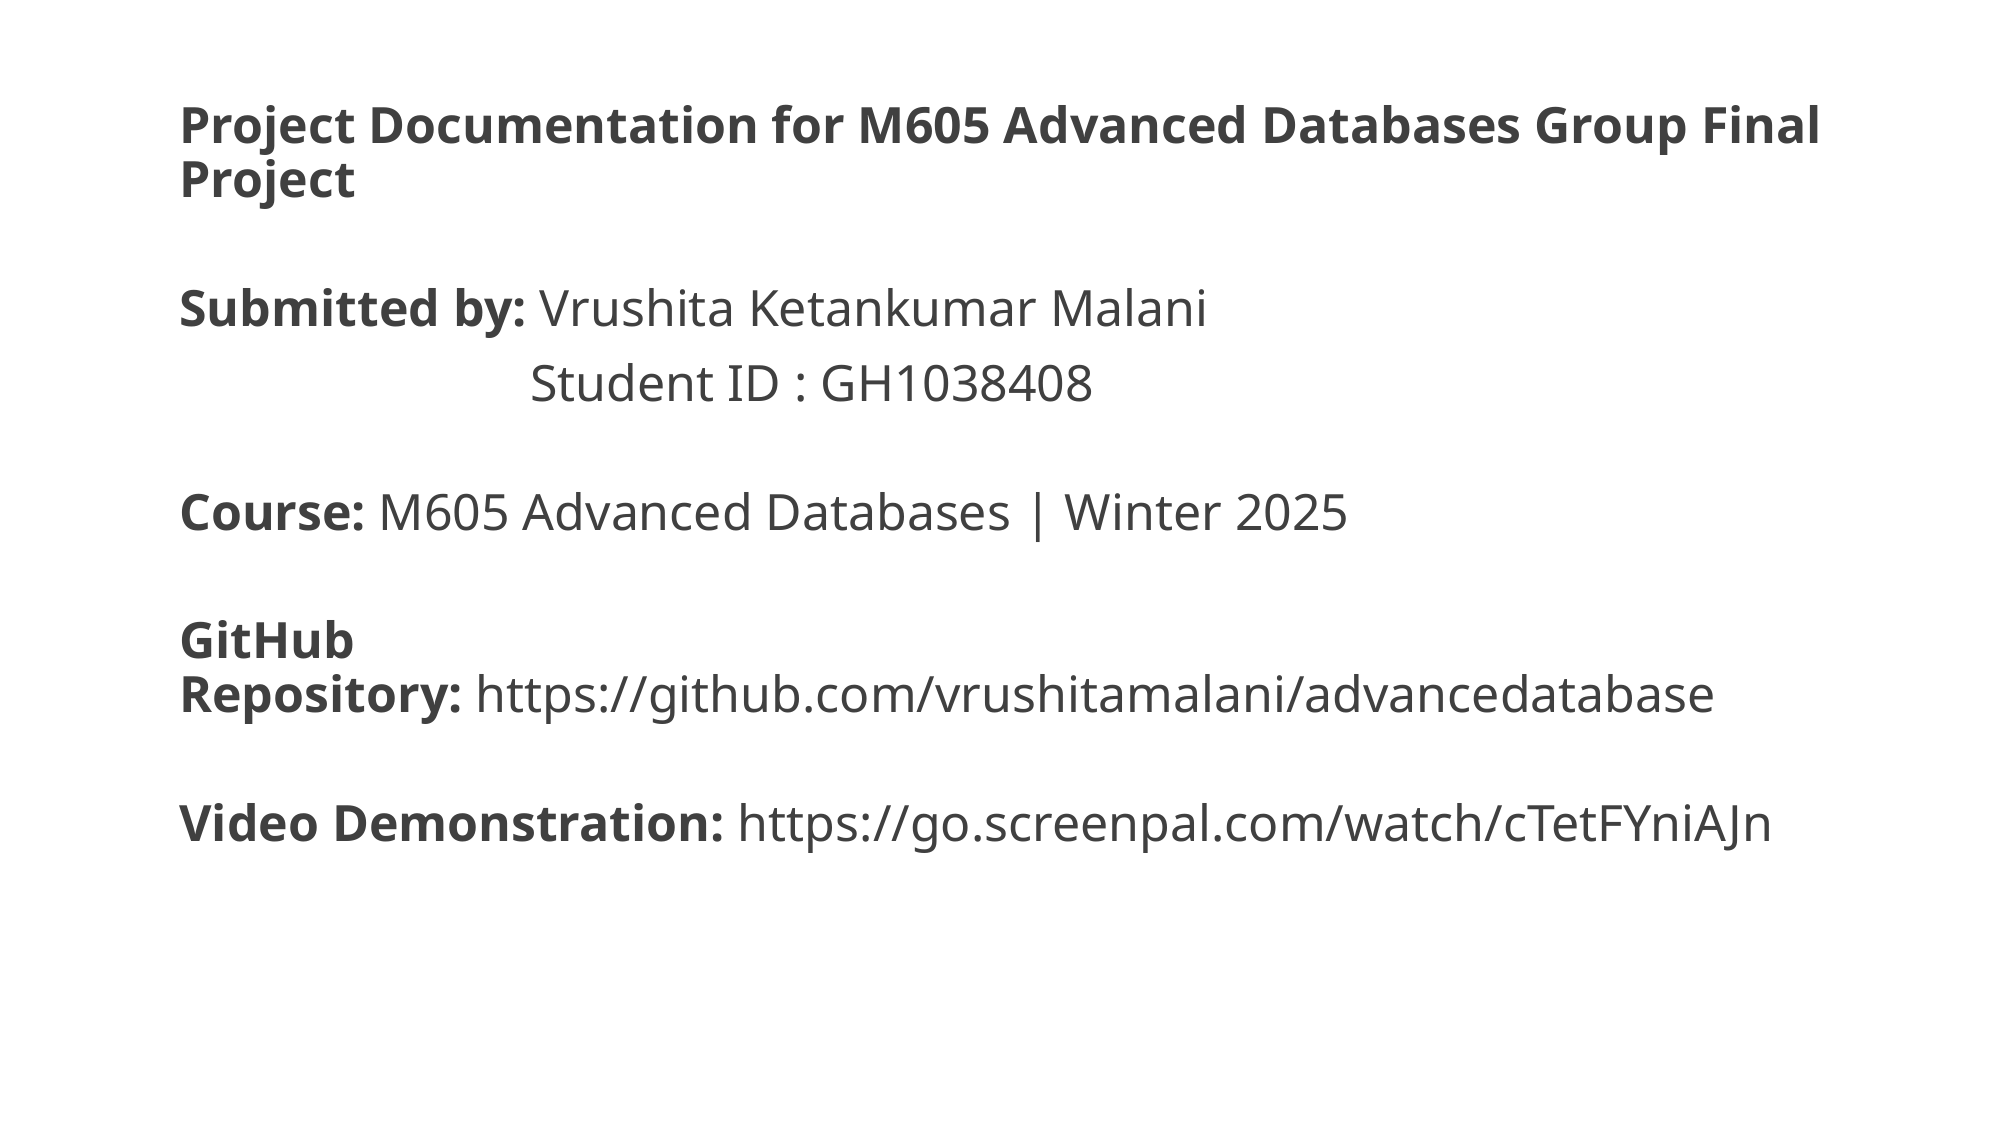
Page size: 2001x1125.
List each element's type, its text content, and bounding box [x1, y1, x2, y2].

subtitle Project Documentation for M605 Advanced Databases Group Final Project Submitted by: Vrushita Ketankumar Malani Student ID : GH1038408 Course: M605 Advanced Databases | Winter 2025 GitHub Repository: https://github.com/vrushitamalani/advancedatabase Video Demonstration: https://go.screenpal.com/watch/cTetFYniAJn [164, 92, 1870, 820]
